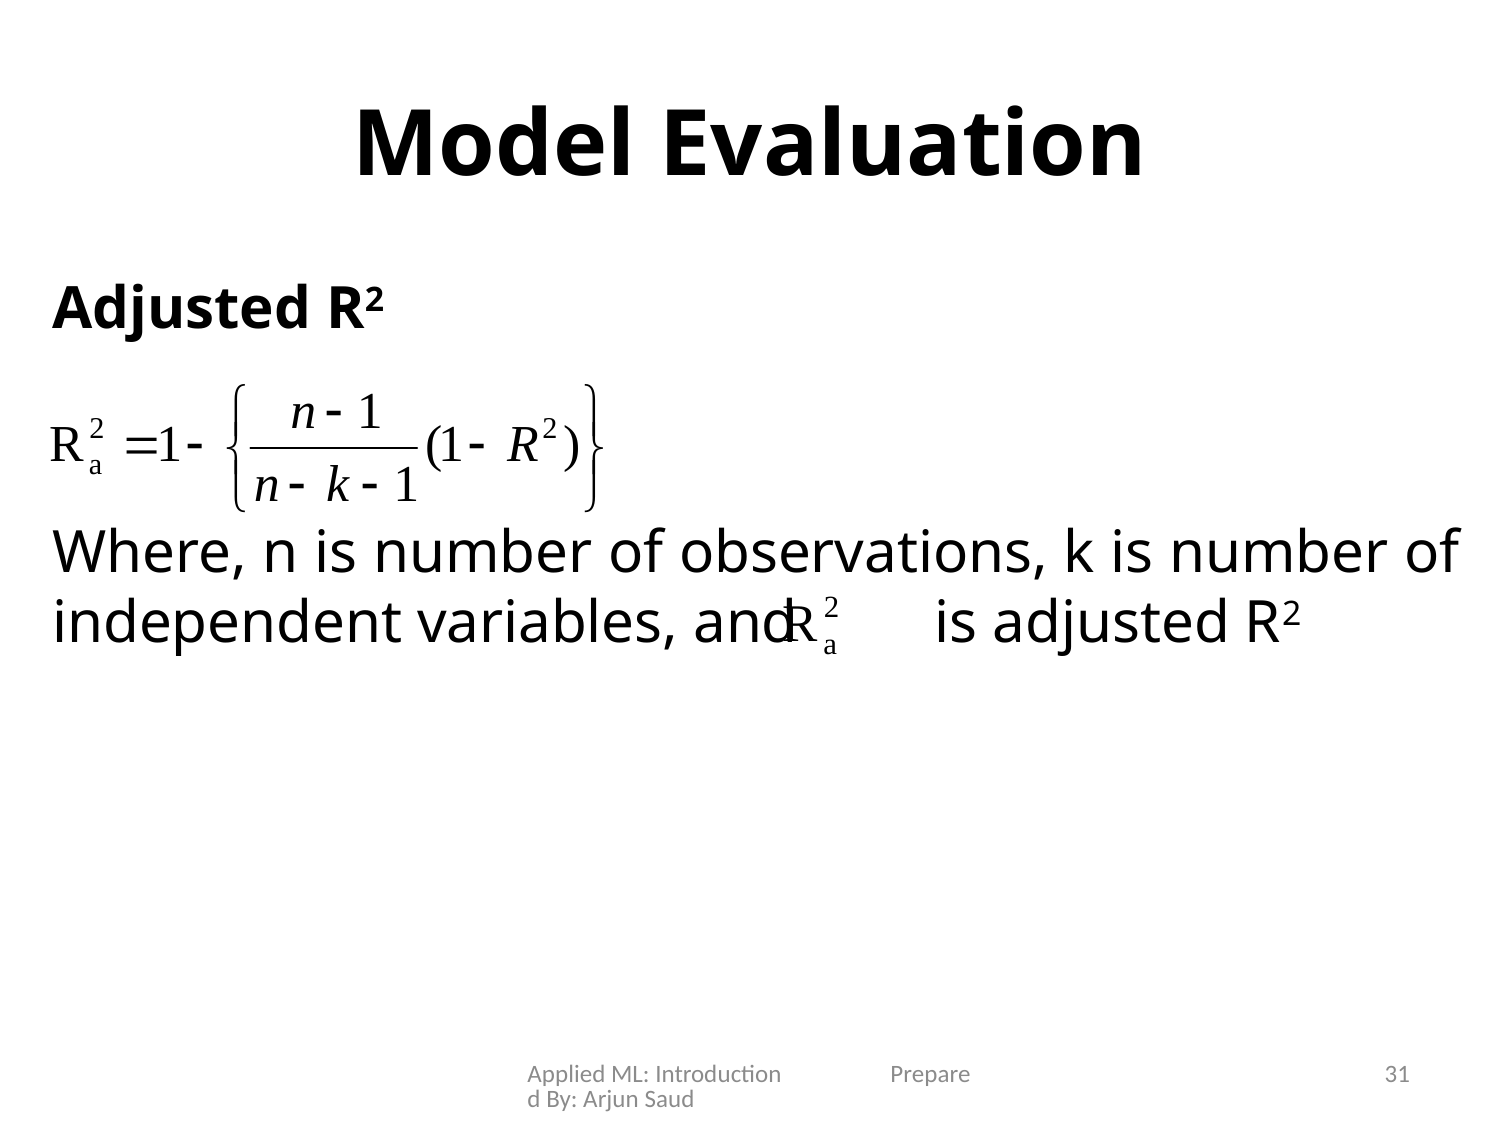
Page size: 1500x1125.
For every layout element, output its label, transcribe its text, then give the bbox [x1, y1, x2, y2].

list Adjusted R2 Where, n is number of observations, k is number of independent variables, and is adjusted R2 [37, 262, 1475, 1005]
footer Applied ML: Introduction Prepared By: Arjun Saud [512, 1042, 988, 1103]
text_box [41, 374, 617, 523]
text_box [774, 583, 851, 669]
title Model Evaluation [75, 45, 1425, 233]
slide_number 31 [1074, 1042, 1425, 1103]
